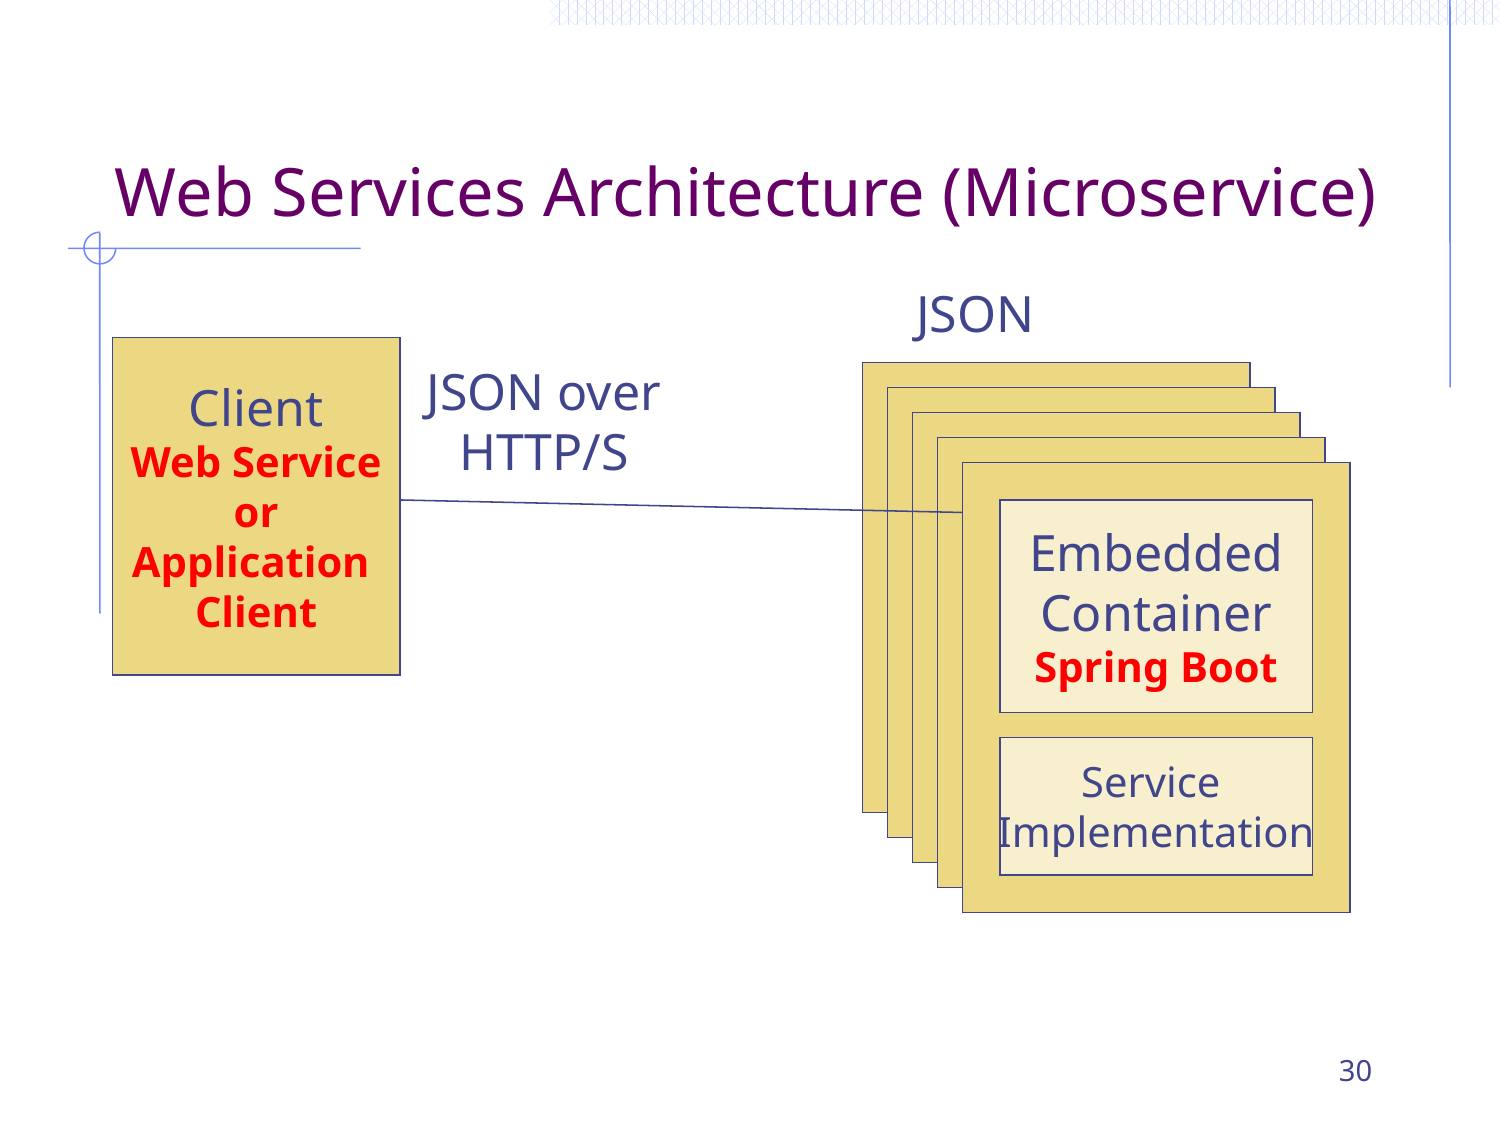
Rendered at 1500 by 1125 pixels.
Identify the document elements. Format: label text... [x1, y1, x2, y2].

text_box [862, 362, 1250, 510]
text_box JSON [901, 274, 1050, 350]
text_box Embedded Container Spring Boot [999, 499, 1313, 713]
text_box [887, 387, 1275, 838]
text_box [862, 511, 887, 813]
slide_number 30 [1074, 1025, 1388, 1100]
text_box Service Implementation [999, 737, 1313, 875]
text_box JSON over HTTP/S [411, 352, 677, 488]
title Web Services Architecture (Microservice) [99, 50, 1450, 238]
text_box Client Web Service or Application Client [112, 337, 400, 675]
text_box [962, 462, 1350, 913]
text_box [912, 412, 1300, 511]
text_box [912, 512, 937, 863]
text_box [937, 437, 1325, 888]
